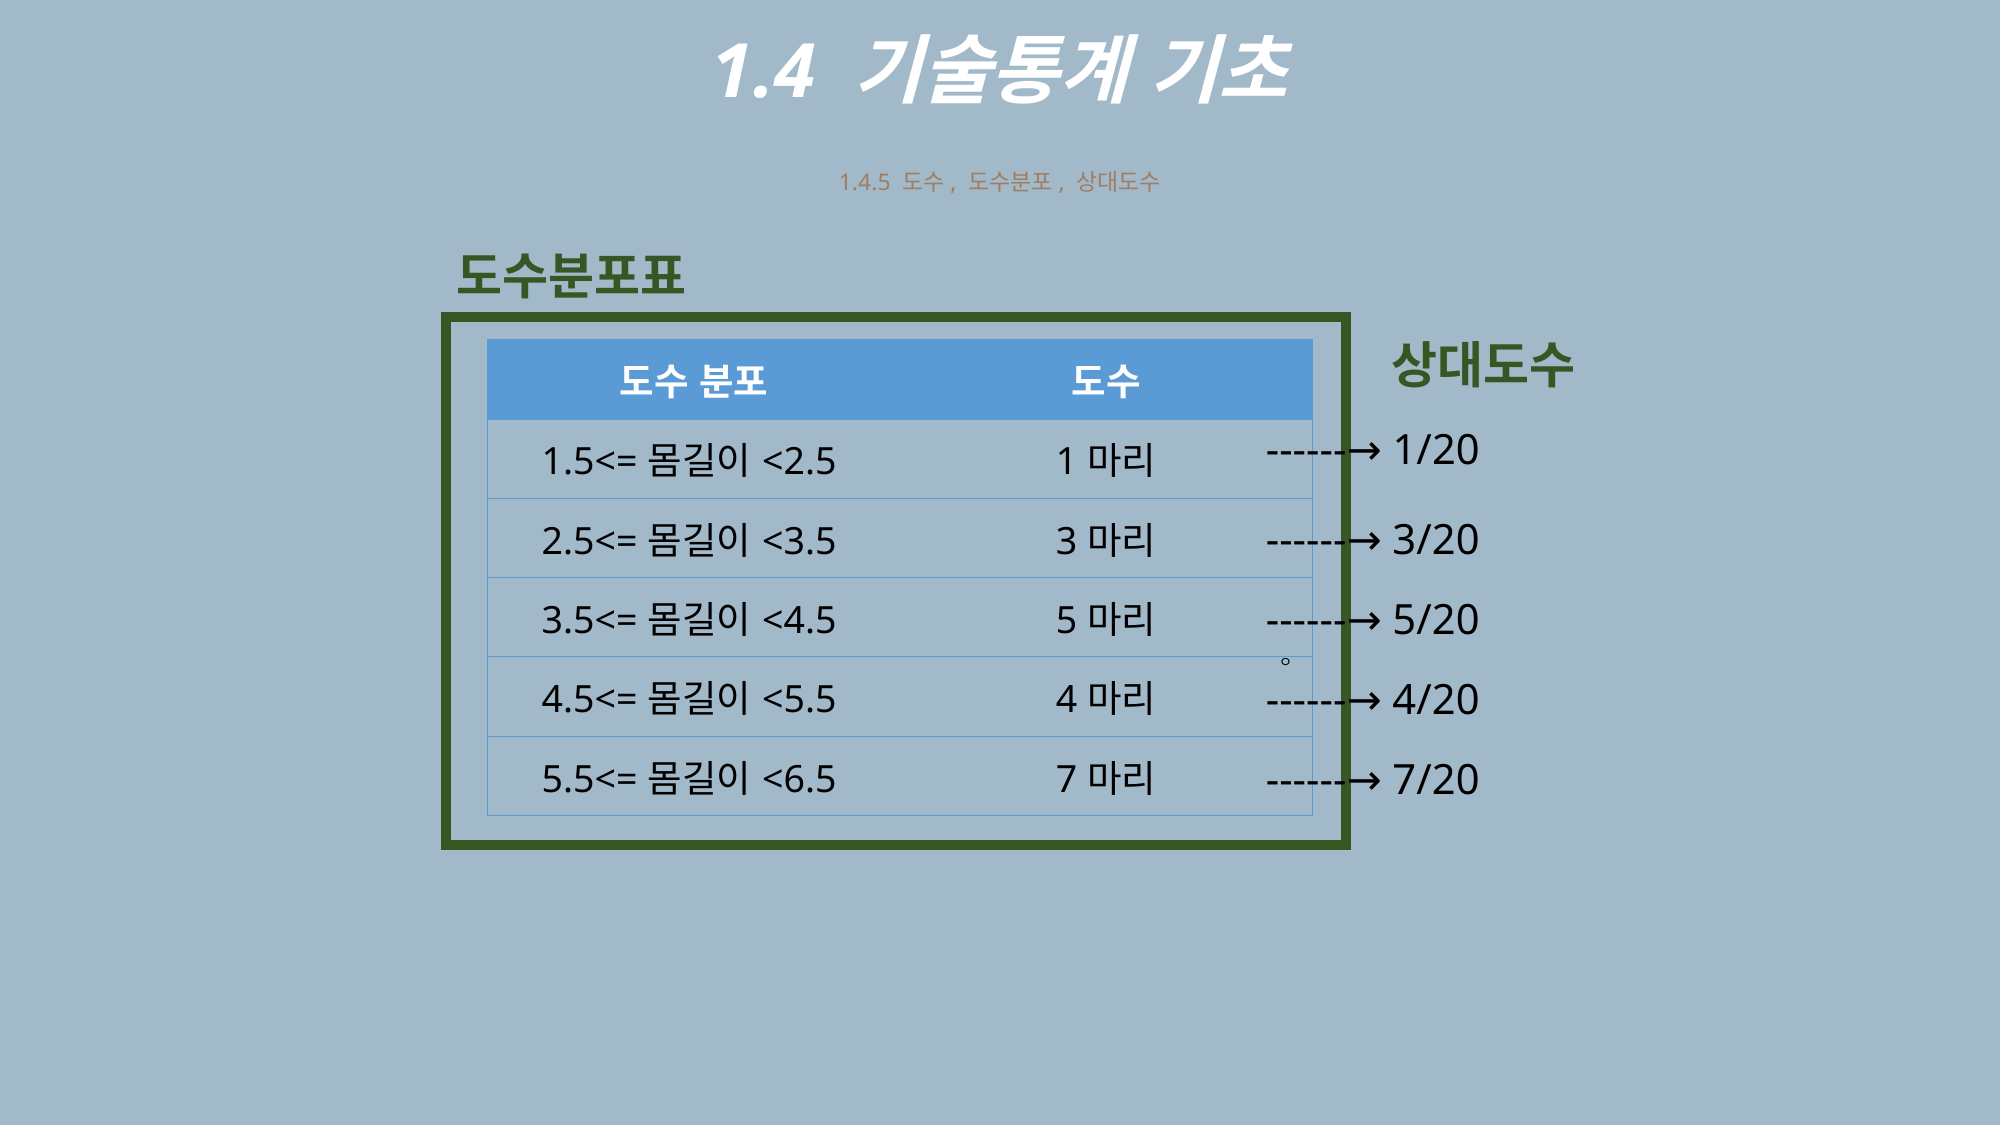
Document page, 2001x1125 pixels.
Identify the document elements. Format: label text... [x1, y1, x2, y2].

table_header 도수 분포 [488, 340, 900, 419]
table_cell 5마리 [900, 578, 1251, 656]
text_box 도수분포표 [441, 236, 912, 312]
table_cell 5.5<=몸길이<6.5 [488, 737, 900, 815]
table_cell 7마리 [900, 737, 1312, 815]
table_cell 4마리 [900, 657, 1251, 736]
text_box 1.4 기술통계 기초 1.4.5 도수, 도수분포, 상대도수 [441, 15, 1559, 203]
table_cell 1.5<=몸길이<2.5 [488, 420, 900, 498]
text_box [441, 312, 1351, 850]
table_cell 3마리 [900, 499, 1251, 577]
table_cell 2.5<=몸길이<3.5 [488, 499, 900, 577]
text_box ------→ 1/20 ------→ 3/20 ------→ 5/20 ㅇ ------→ 4/20 ------→ 7/20 [1251, 415, 2000, 810]
table_header 도수 [900, 340, 1312, 419]
table_cell 3.5<=몸길이<4.5 [488, 578, 900, 656]
text_box 상대도수 [1376, 326, 1847, 401]
table_cell 1마리 [900, 420, 1251, 498]
table_cell 4.5<=몸길이<5.5 [488, 657, 900, 736]
